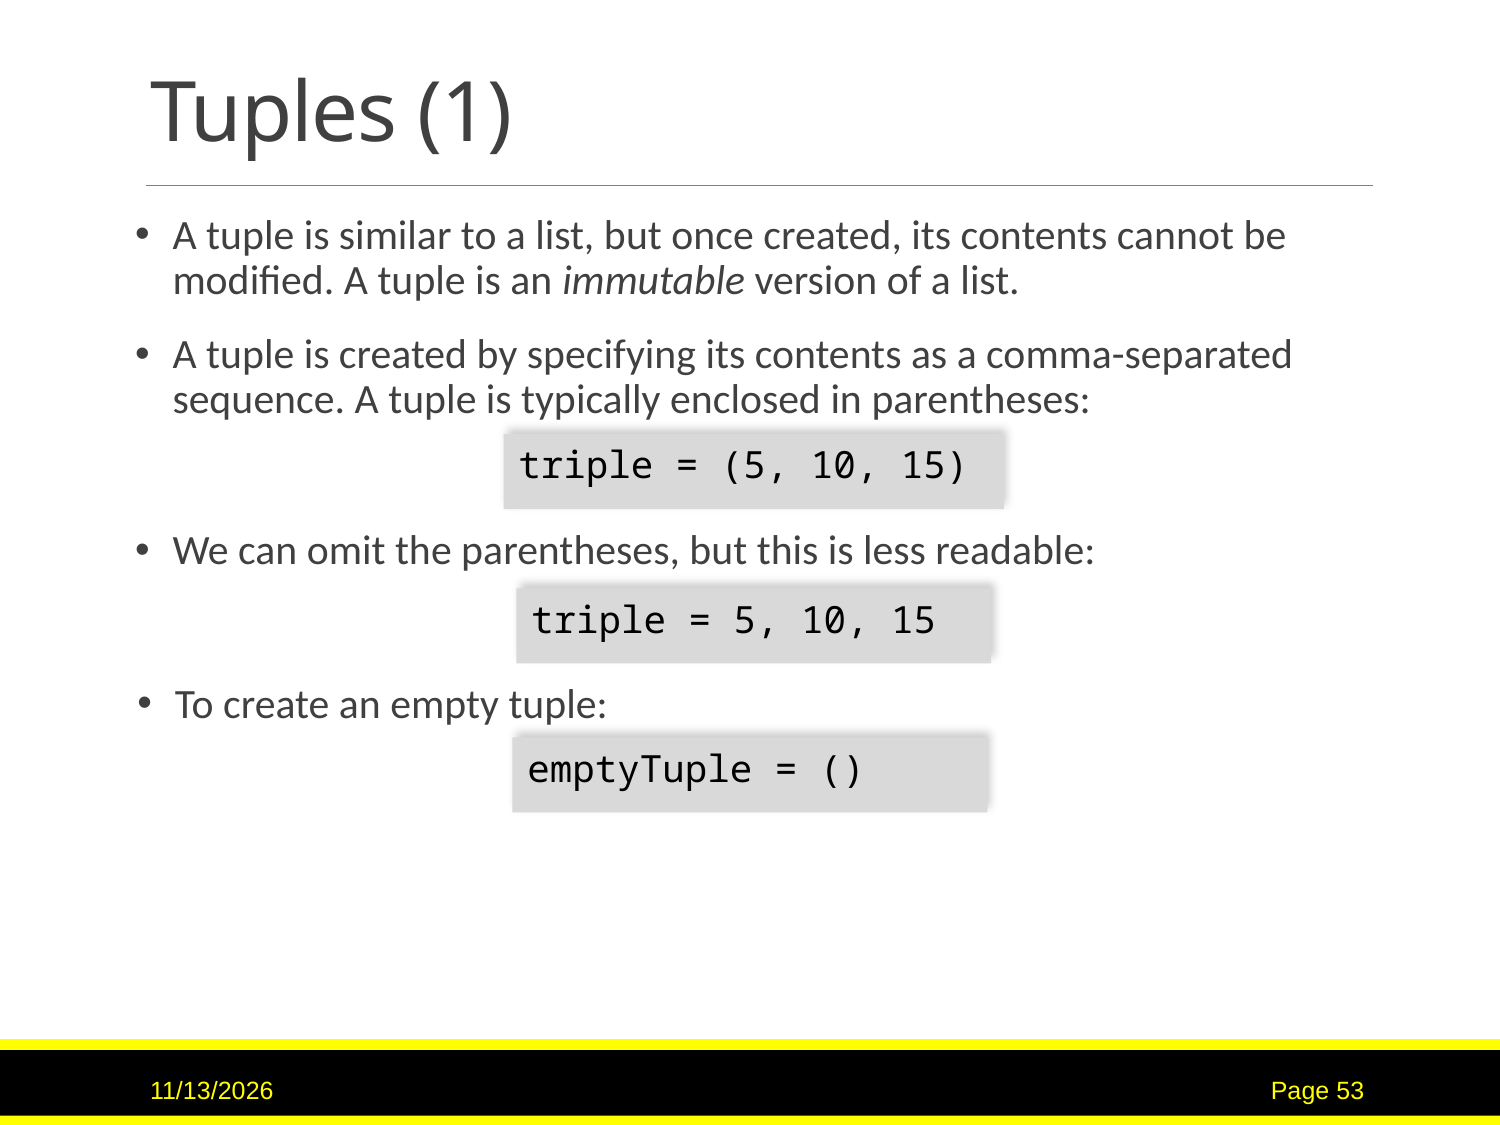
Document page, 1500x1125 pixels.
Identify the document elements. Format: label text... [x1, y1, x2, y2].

title Tuples (1) [135, 47, 1373, 167]
text_box To create an empty tuple: [137, 675, 1375, 779]
text_box We can omit the parentheses, but this is less readable: [135, 521, 1373, 625]
text_box triple = 5, 10, 15 [516, 625, 992, 664]
slide_number Page 53 [1218, 1059, 1380, 1120]
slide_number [135, 1059, 440, 1120]
list A tuple is similar to a list, but once created, its contents cannot be modified. A tuple is an immutable version of a list. A tuple is created by specifying its contents as a comma-separated sequence. A tuple is typically enclosed in parentheses: [135, 205, 1373, 442]
text_box triple = (5, 10, 15) [503, 434, 1004, 510]
text_box emptyTuple = () [512, 737, 988, 813]
